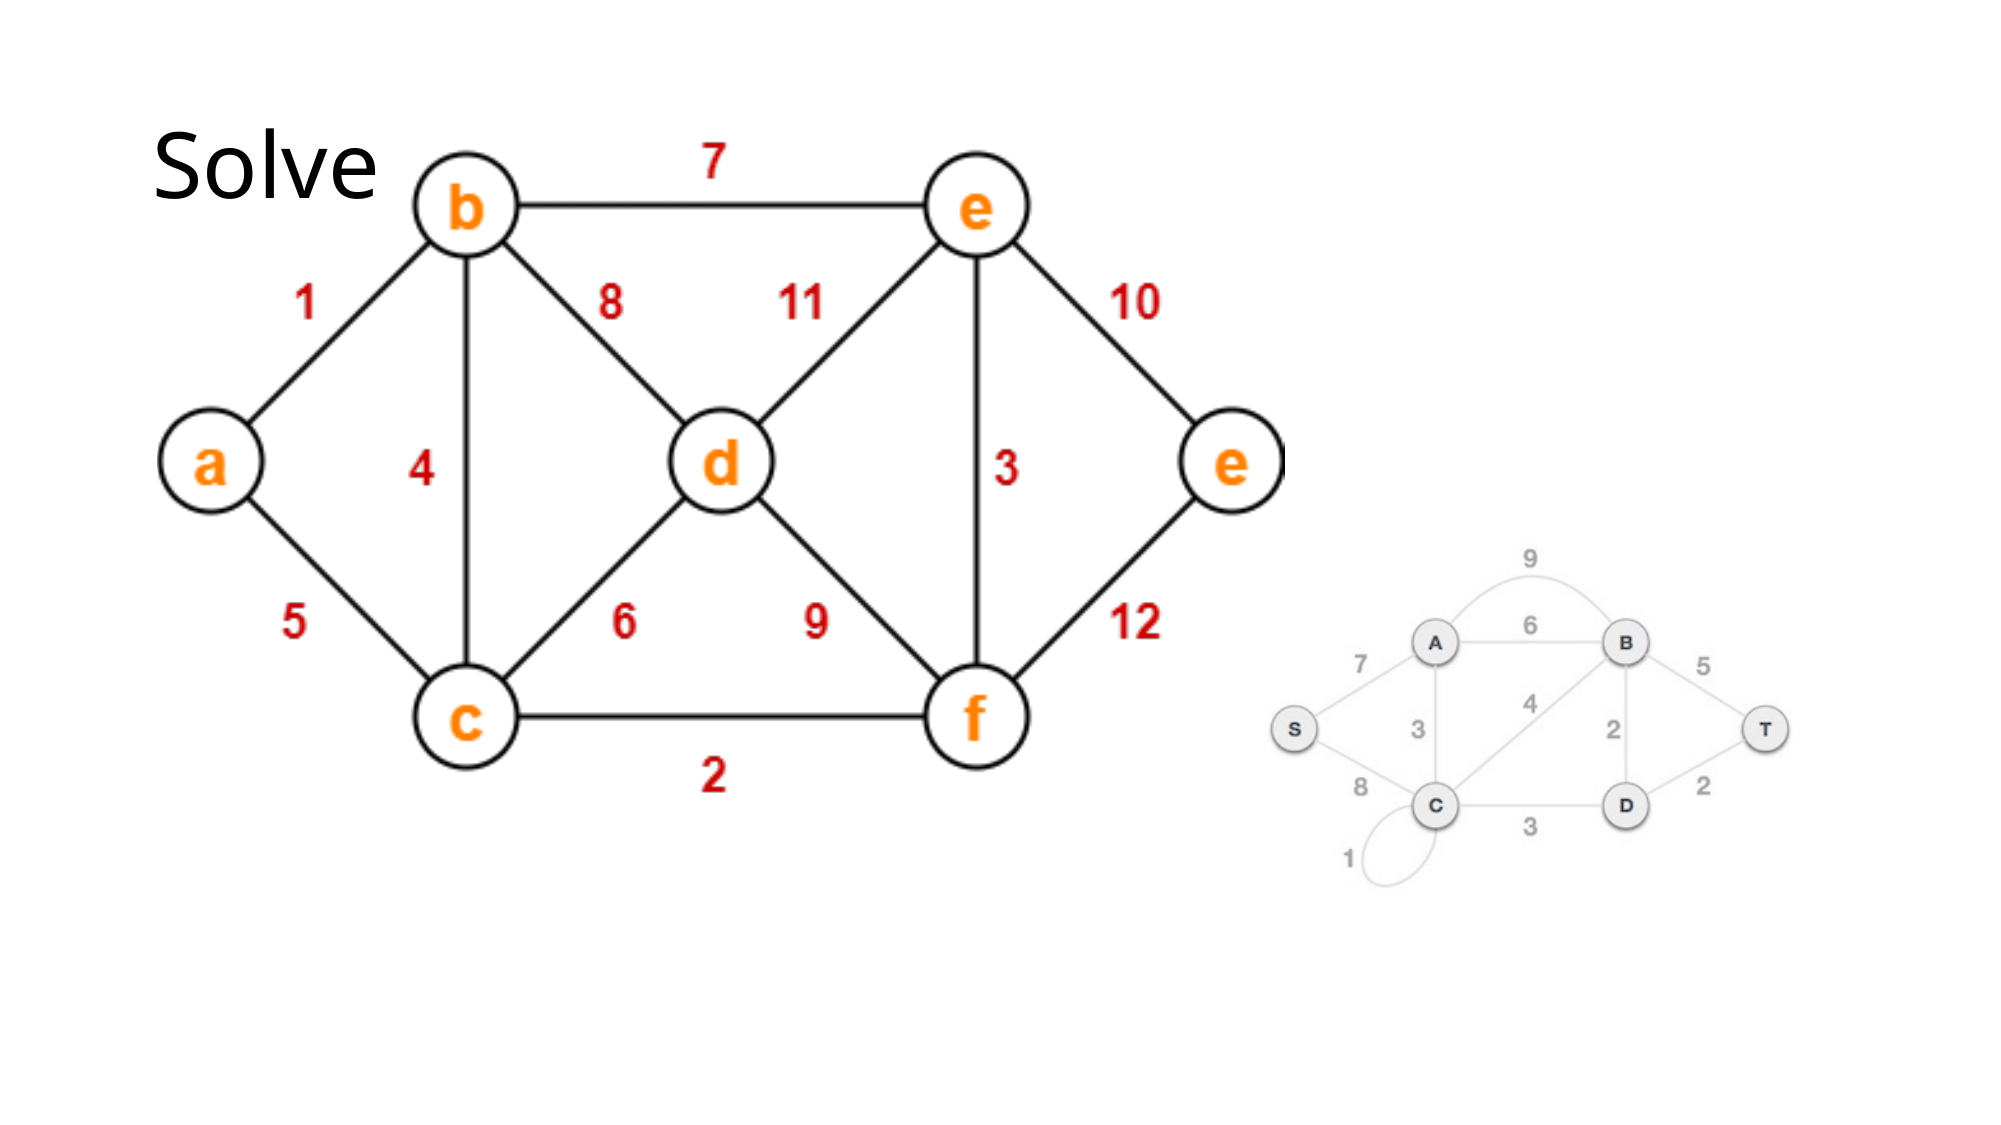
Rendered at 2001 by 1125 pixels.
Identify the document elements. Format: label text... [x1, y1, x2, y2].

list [1257, 534, 1803, 904]
title Solve [137, 59, 1863, 278]
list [156, 128, 1285, 803]
